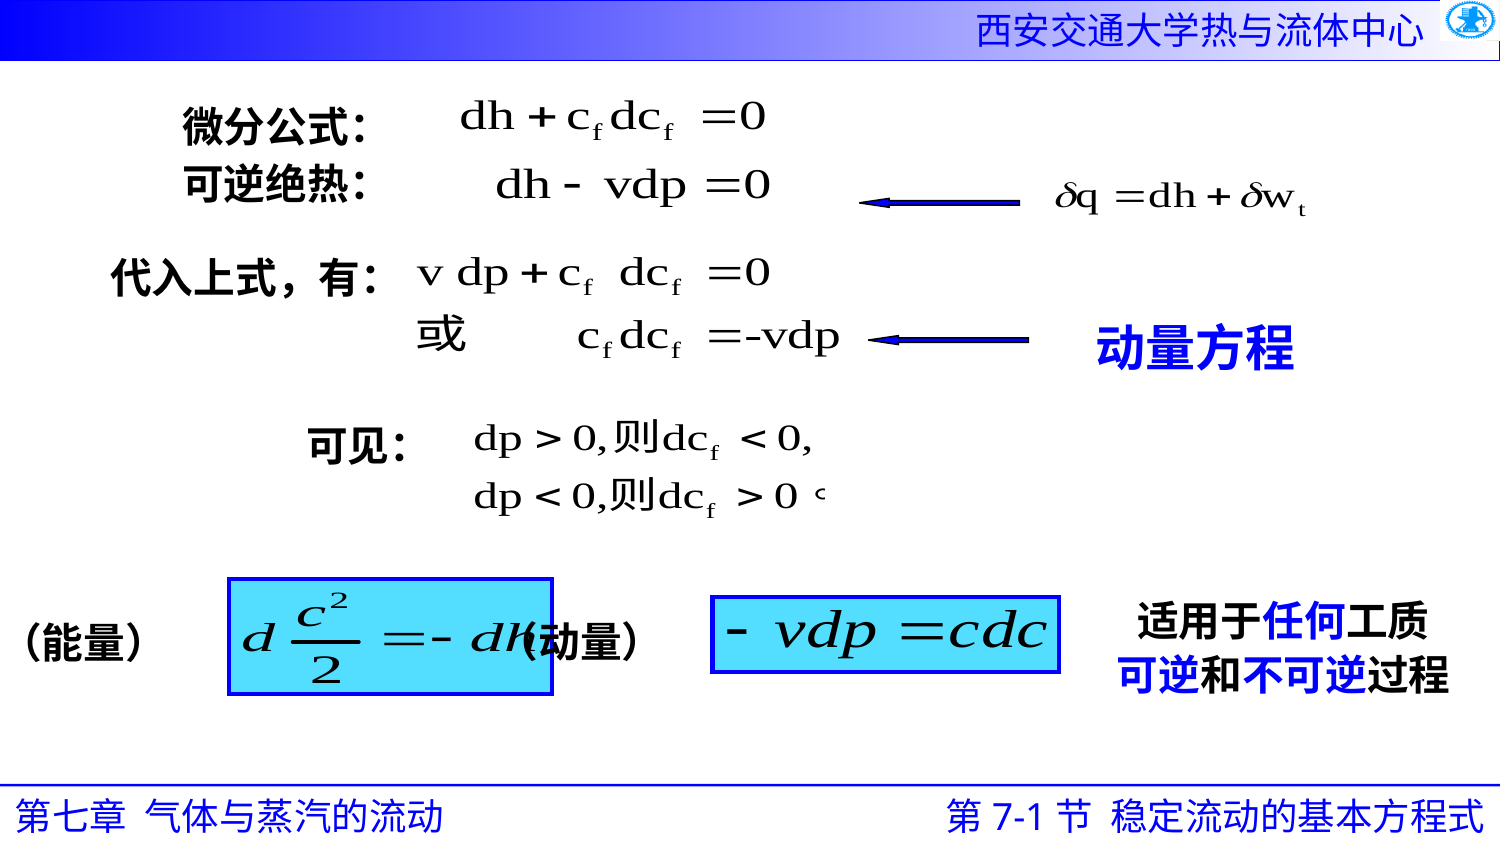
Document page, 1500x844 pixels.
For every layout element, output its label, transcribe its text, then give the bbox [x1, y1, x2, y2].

text_box 可逆和不可逆过程 [1101, 641, 1466, 706]
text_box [466, 413, 826, 526]
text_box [714, 598, 1058, 671]
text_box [230, 581, 551, 693]
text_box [487, 159, 826, 216]
text_box （能量） [0, 609, 225, 675]
text_box [868, 335, 1029, 345]
text_box 微分公式： [149, 93, 424, 150]
text_box 可见： [200, 412, 468, 478]
text_box （动量） [554, 608, 710, 673]
text_box 适用于任何工质 [1122, 587, 1445, 641]
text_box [1047, 171, 1316, 226]
text_box 可逆绝热： [149, 150, 424, 215]
text_box 代入上式，有： [87, 244, 402, 310]
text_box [451, 87, 776, 151]
text_box [859, 198, 1020, 208]
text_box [407, 197, 851, 366]
picture [1440, 0, 1500, 41]
text_box 动量方程 [1080, 309, 1388, 384]
